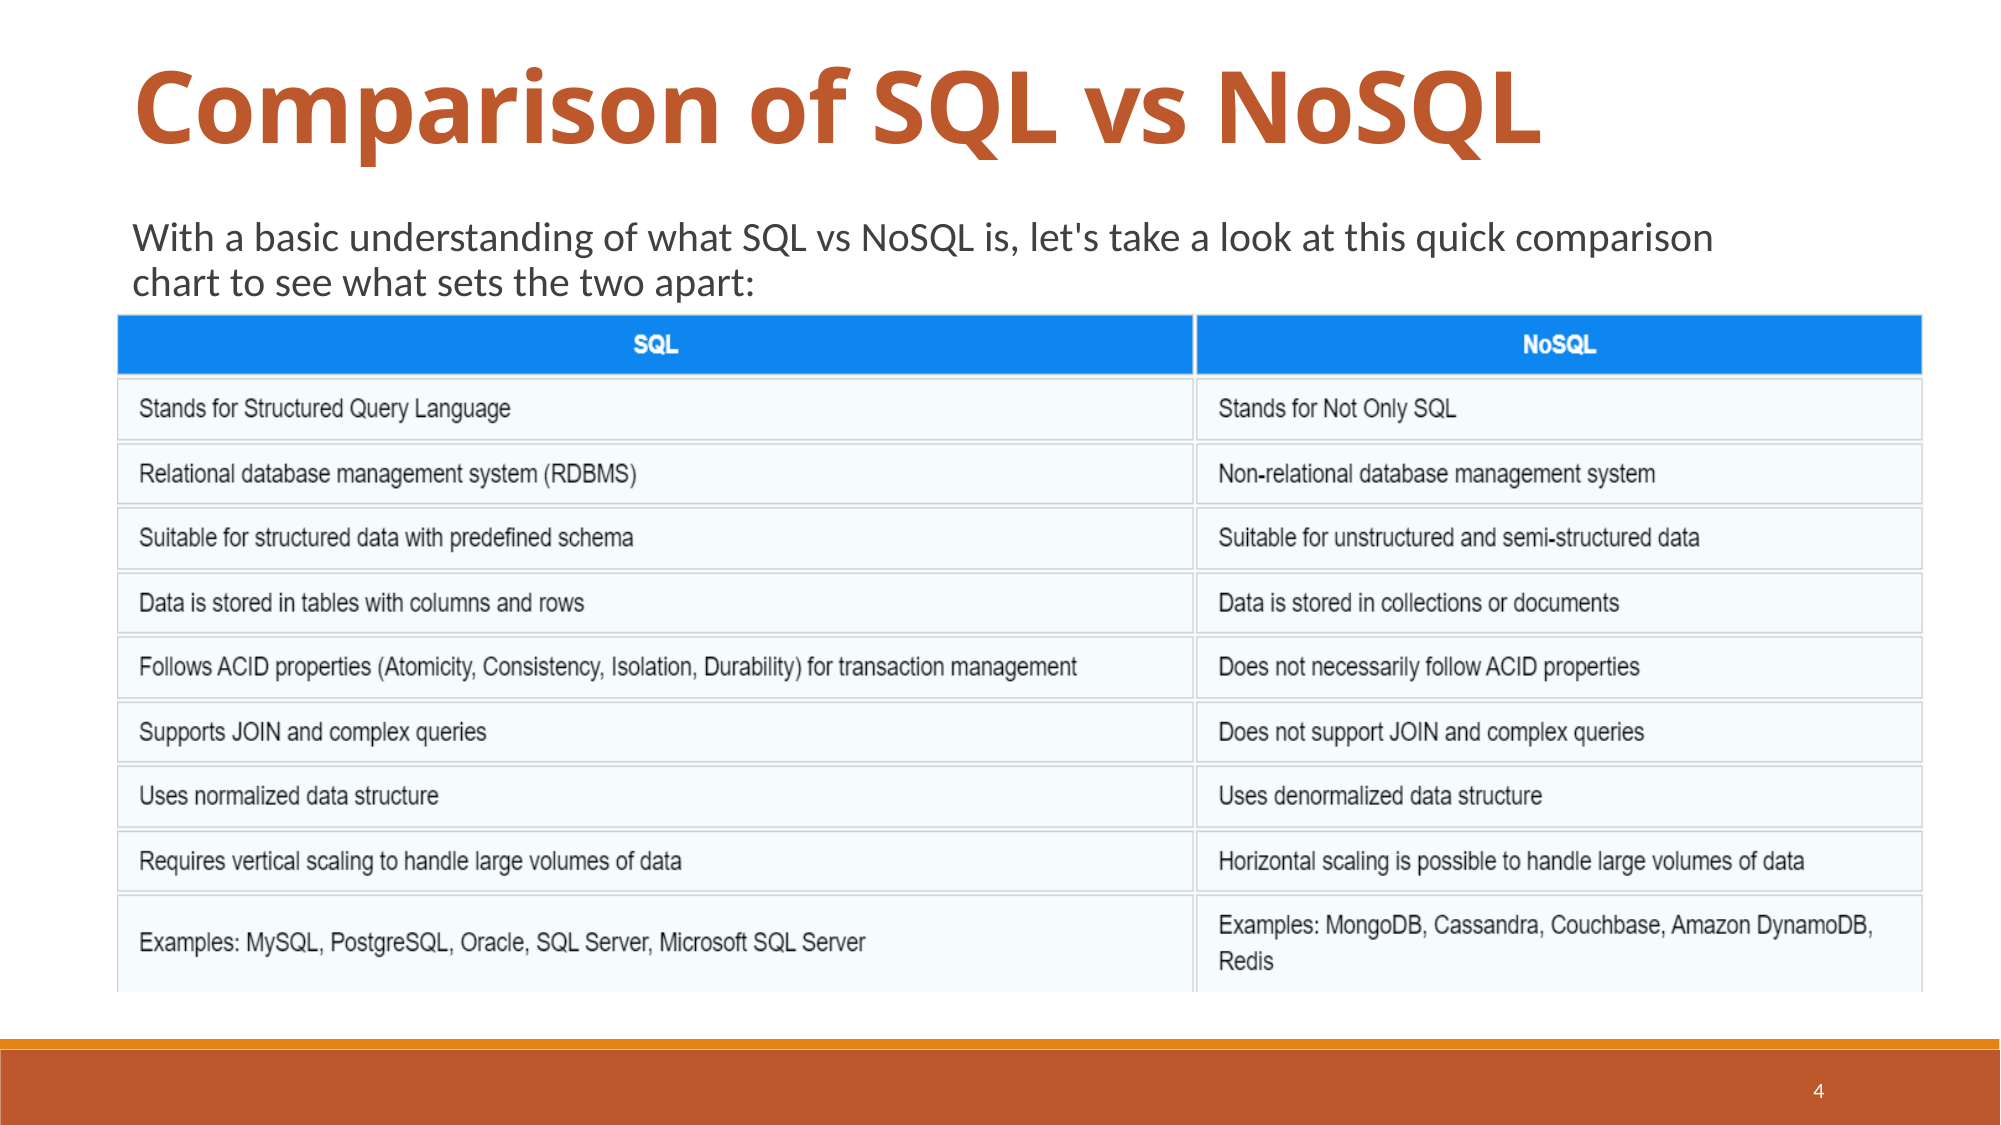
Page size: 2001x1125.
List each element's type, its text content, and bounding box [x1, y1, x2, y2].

picture [117, 313, 1925, 992]
slide_number 4 [1624, 1059, 1840, 1120]
text_box Comparison of SQL vs NoSQL [117, 54, 1783, 208]
text_box With a basic understanding of what SQL vs NoSQL is, let's take a look at this quick comparison chart to see what sets the two apart: [117, 207, 1768, 313]
